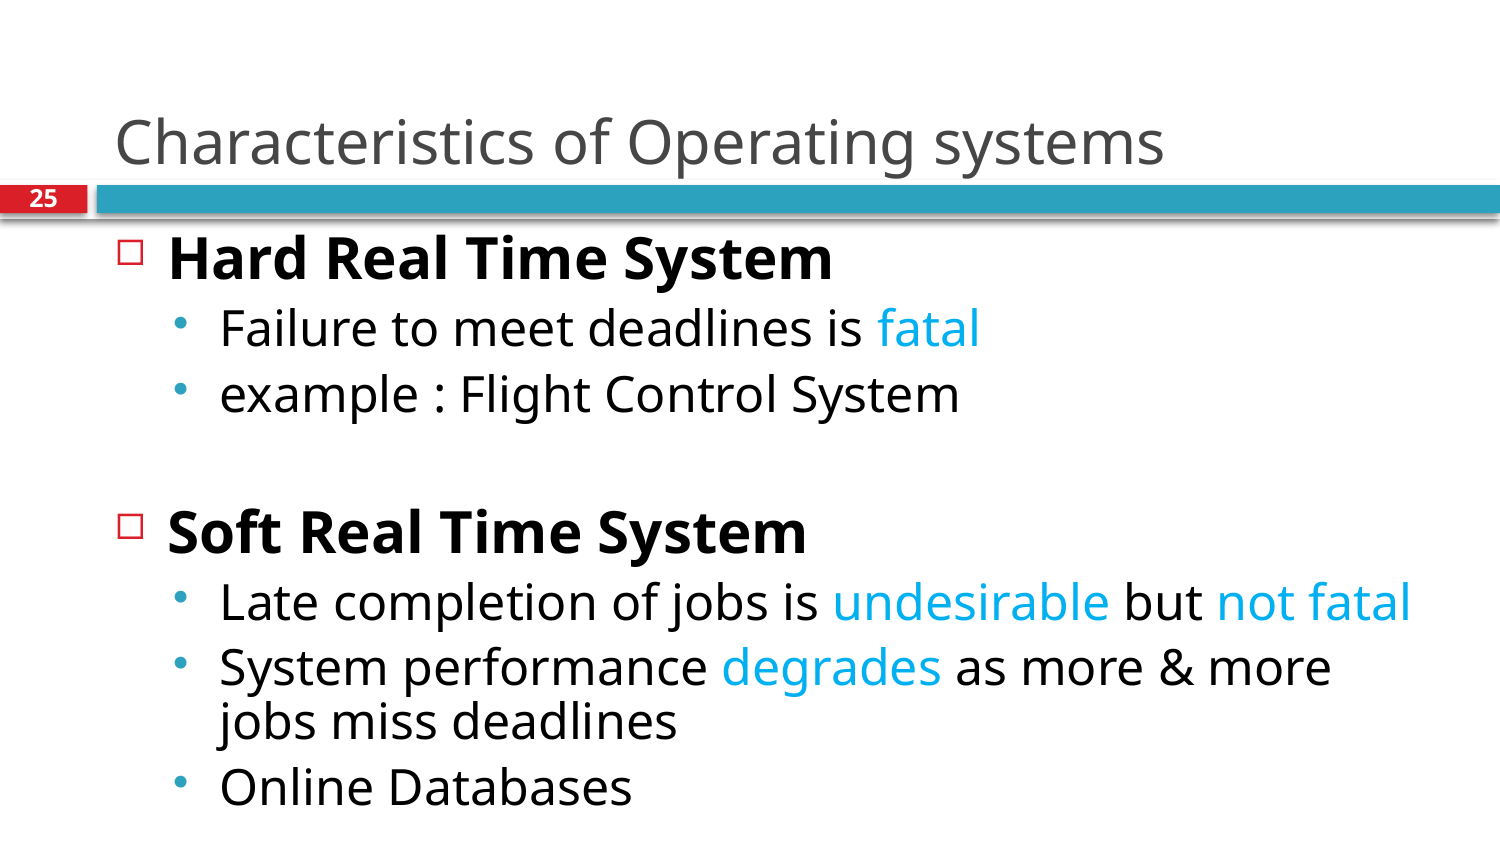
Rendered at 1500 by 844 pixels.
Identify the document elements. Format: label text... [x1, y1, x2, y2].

list Hard Real Time System Failure to meet deadlines is fatal example : Flight Control System Soft Real Time System Late completion of jobs is undesirable but not fatal System performance degrades as more & more jobs miss deadlines Online Databases [99, 221, 1438, 844]
title Characteristics of Operating systems [99, 19, 1438, 185]
slide_number 25 [0, 184, 88, 215]
